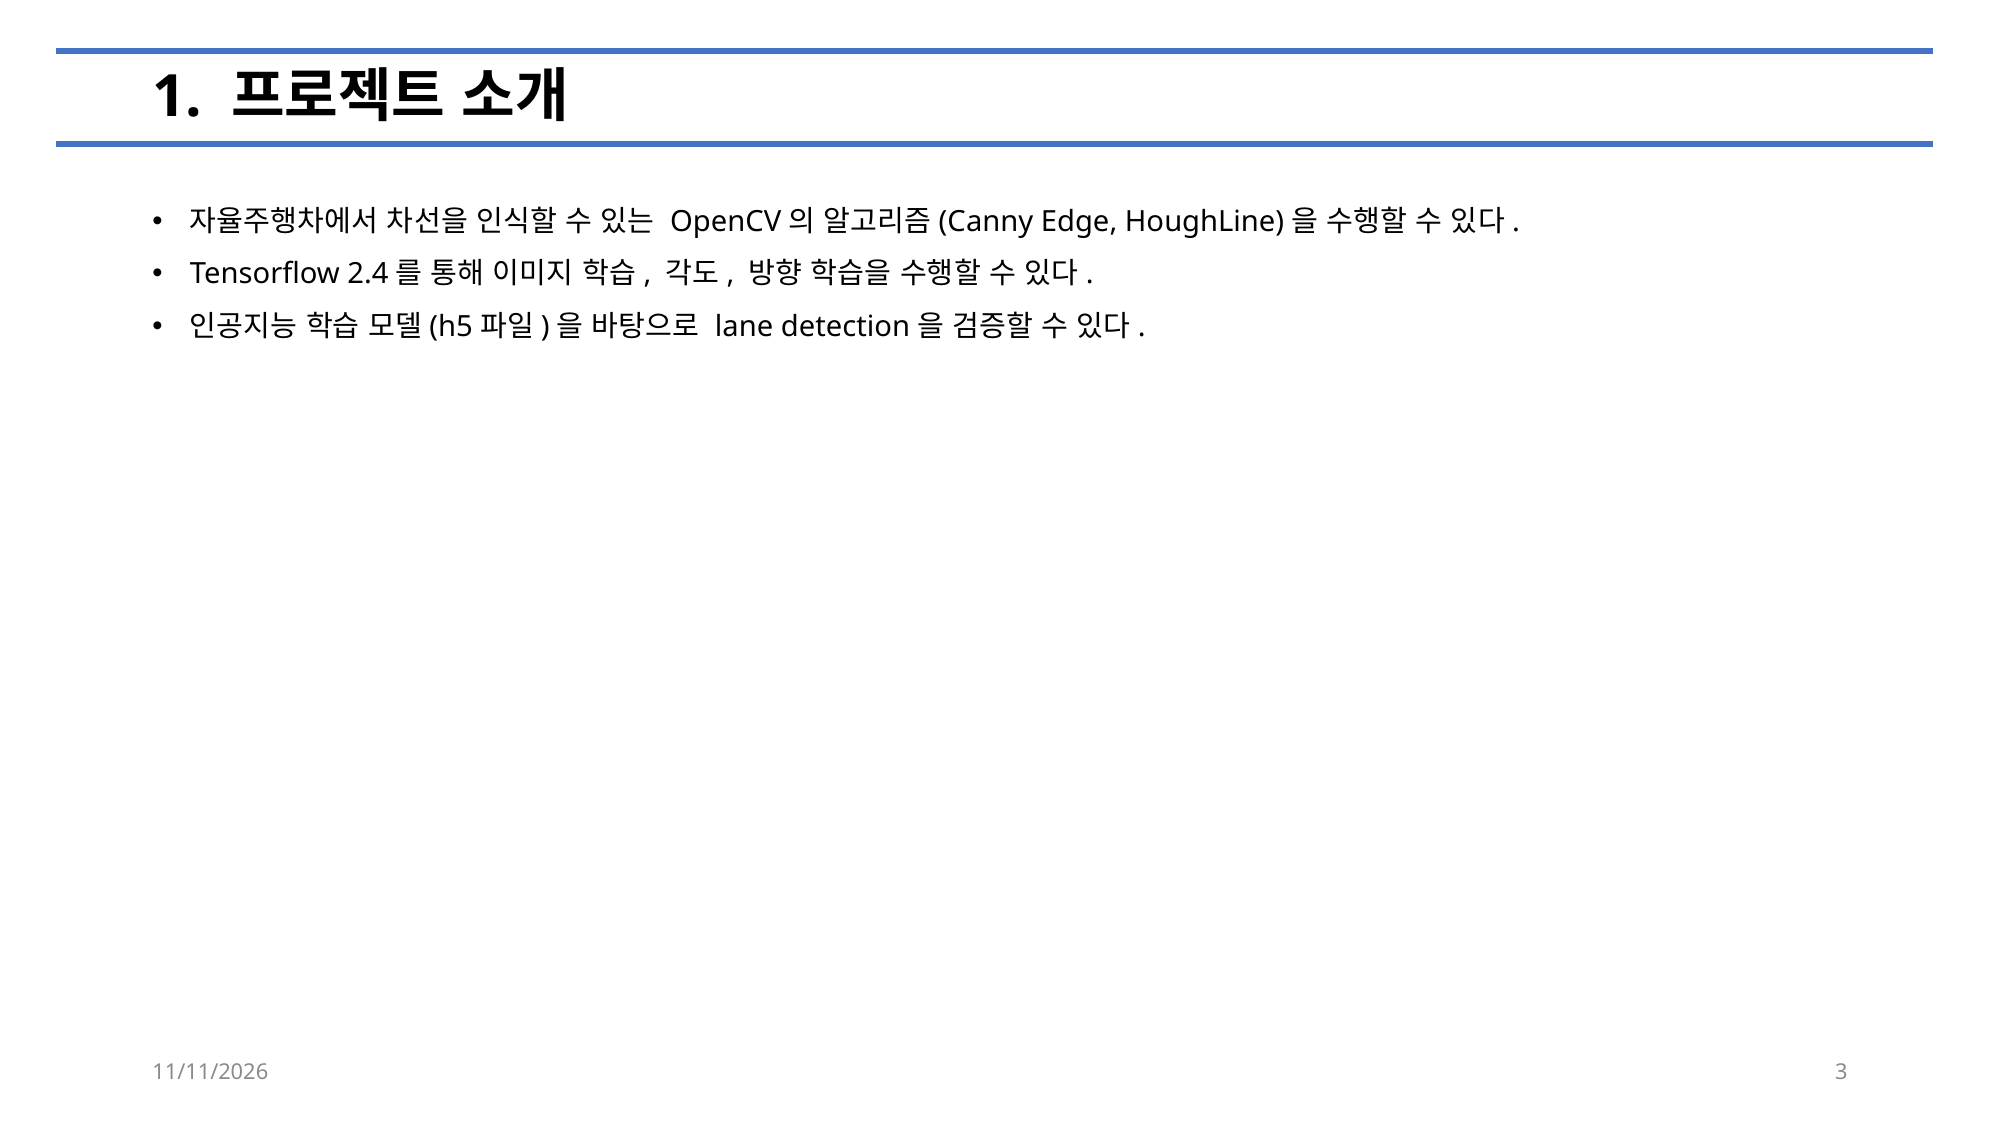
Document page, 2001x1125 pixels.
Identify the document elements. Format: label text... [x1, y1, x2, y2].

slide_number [137, 1042, 588, 1103]
list 자율주행차에서 차선을 인식할 수 있는 OpenCV의 알고리즘(Canny Edge, HoughLine)을 수행할 수 있다. Tensorflow 2.4를 통해 이미지 학습, 각도, 방향 학습을 수행할 수 있다. 인공지능 학습 모델(h5파일)을 바탕으로 lane detection을 검증할 수 있다. [137, 198, 1863, 1001]
title 1. 프로젝트 소개 [137, 56, 1863, 140]
slide_number 3 [1412, 1042, 1863, 1103]
